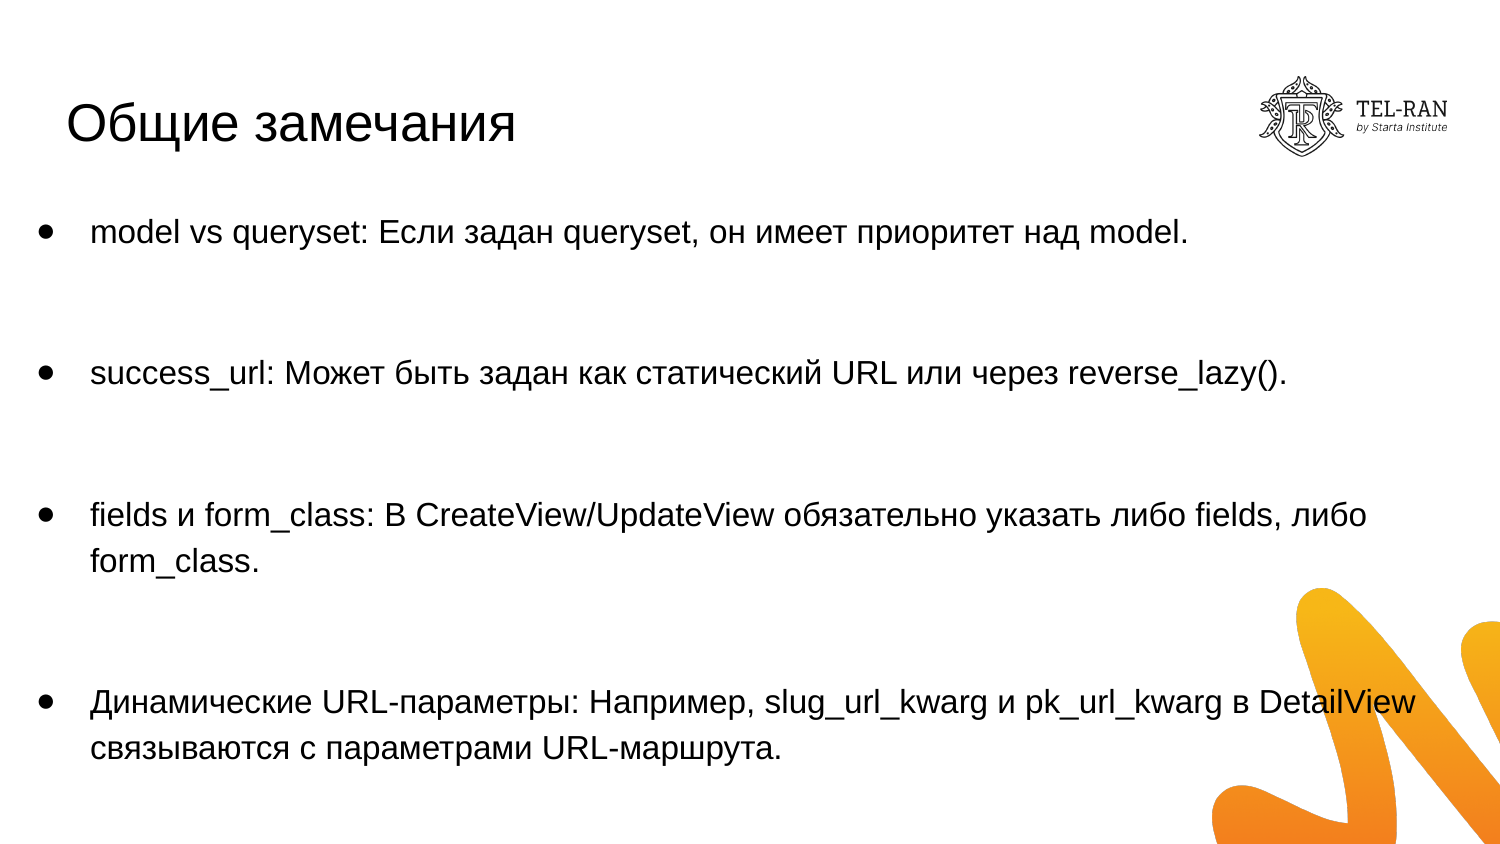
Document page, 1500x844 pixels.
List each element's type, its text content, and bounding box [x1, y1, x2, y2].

picture [1259, 76, 1447, 157]
list model vs queryset: Если задан queryset, он имеет приоритет над model. success_url: Может быть задан как статический URL или через reverse_lazy(). fields и form_class: В CreateView/UpdateView обязательно указать либо fields, либо form_class. Динамические URL-параметры: Например, slug_url_kwarg и pk_url_kwarg в DetailView связываются с параметрами URL-маршрута. [0, 189, 1500, 844]
picture [1152, 588, 1500, 844]
title Общие замечания [51, 72, 1449, 167]
